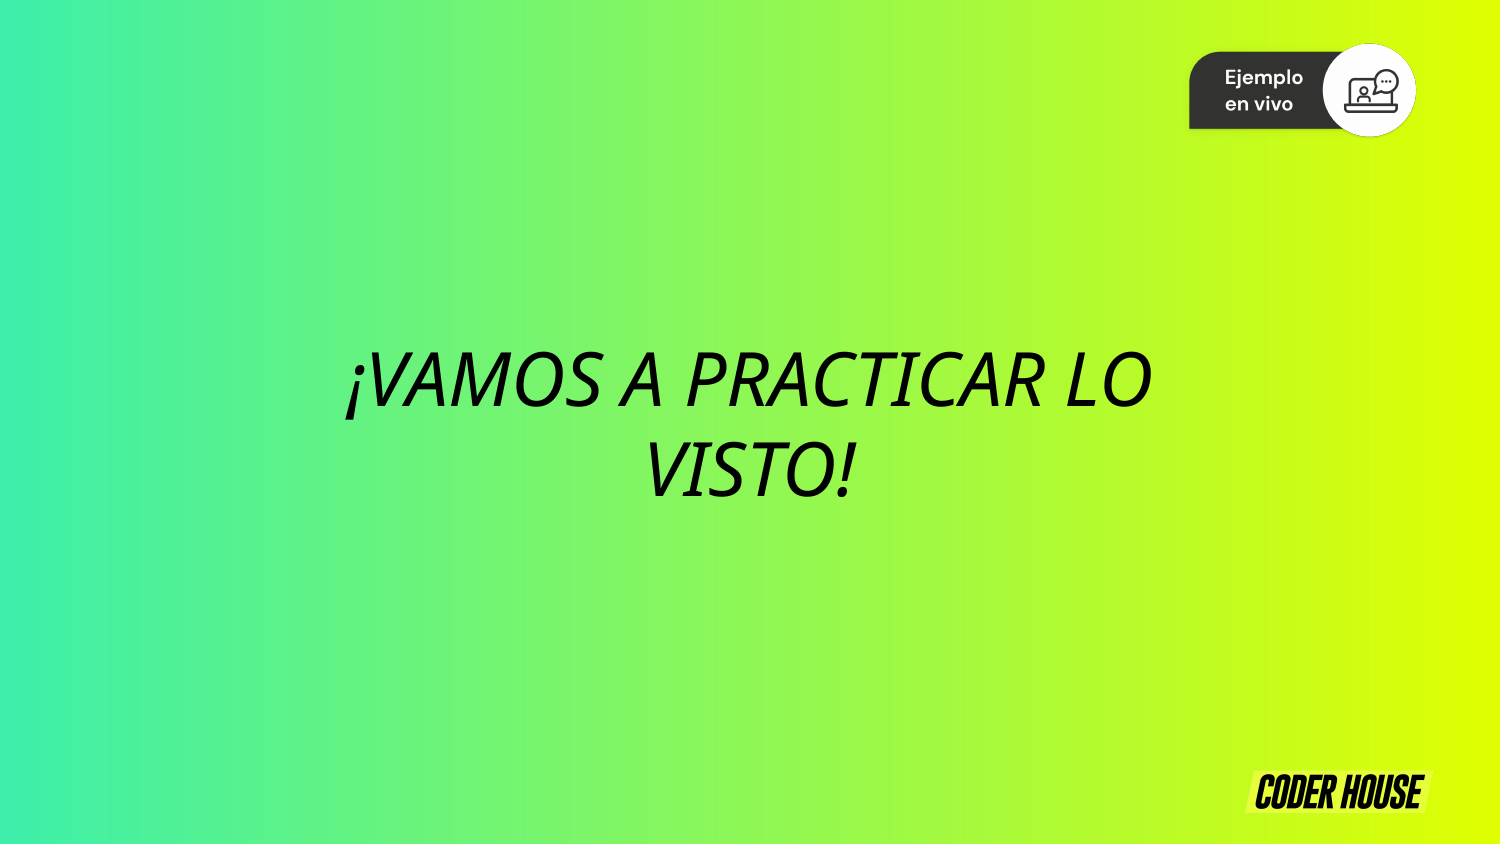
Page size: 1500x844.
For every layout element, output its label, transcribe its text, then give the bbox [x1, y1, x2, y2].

text_box ¡VAMOS A PRACTICAR LO VISTO! [290, 340, 1210, 503]
picture [1241, 764, 1437, 819]
picture [1167, 37, 1437, 143]
